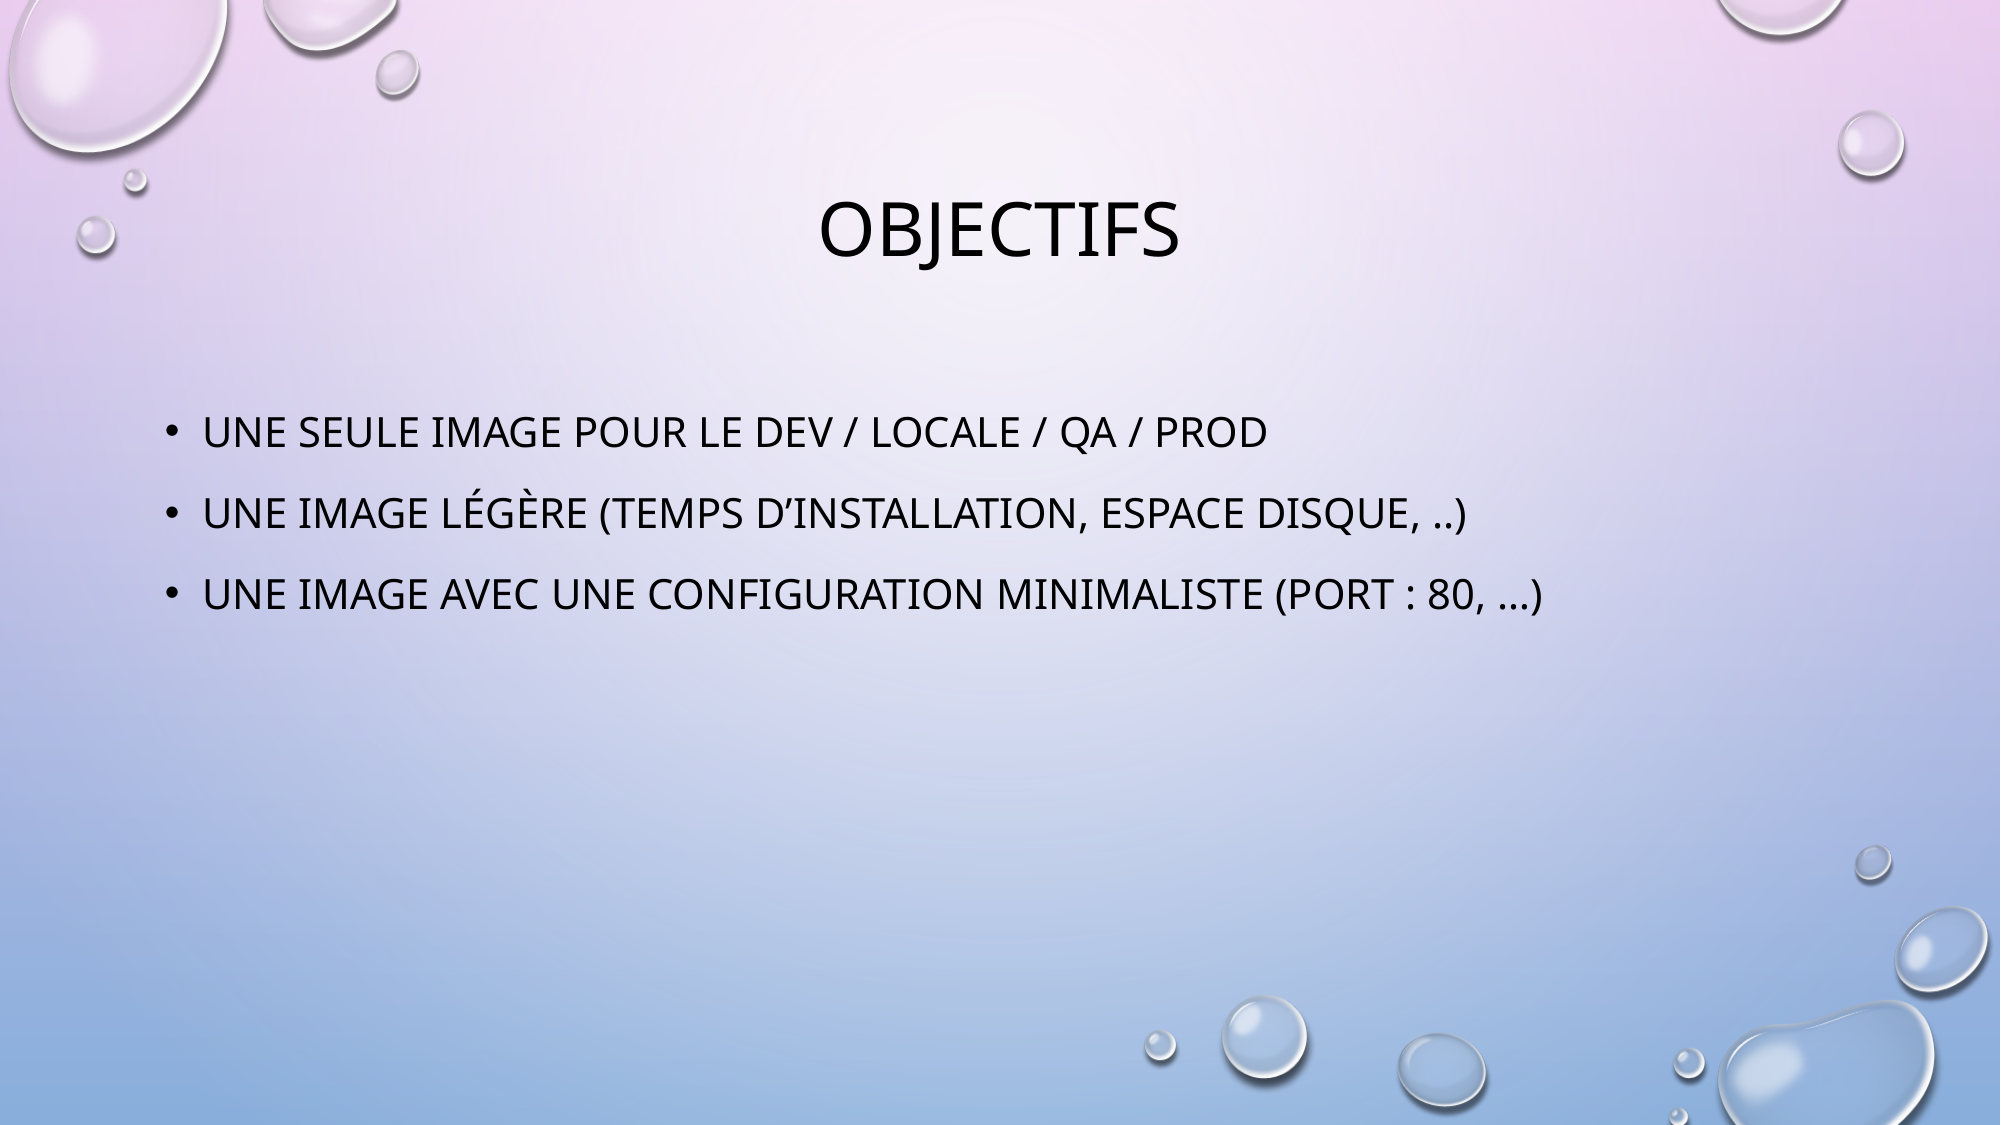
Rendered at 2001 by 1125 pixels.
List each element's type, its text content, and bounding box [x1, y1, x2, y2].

list Une seule image pour le dev / LOCALE / QA / PROD Une image Légère (temps d’installation, espace disque, ..) Une IMAGE avec une configuration minimaliste (port : 80, …) [149, 388, 1850, 950]
picture [0, 0, 2000, 1125]
title Objectifs [149, 101, 1851, 364]
